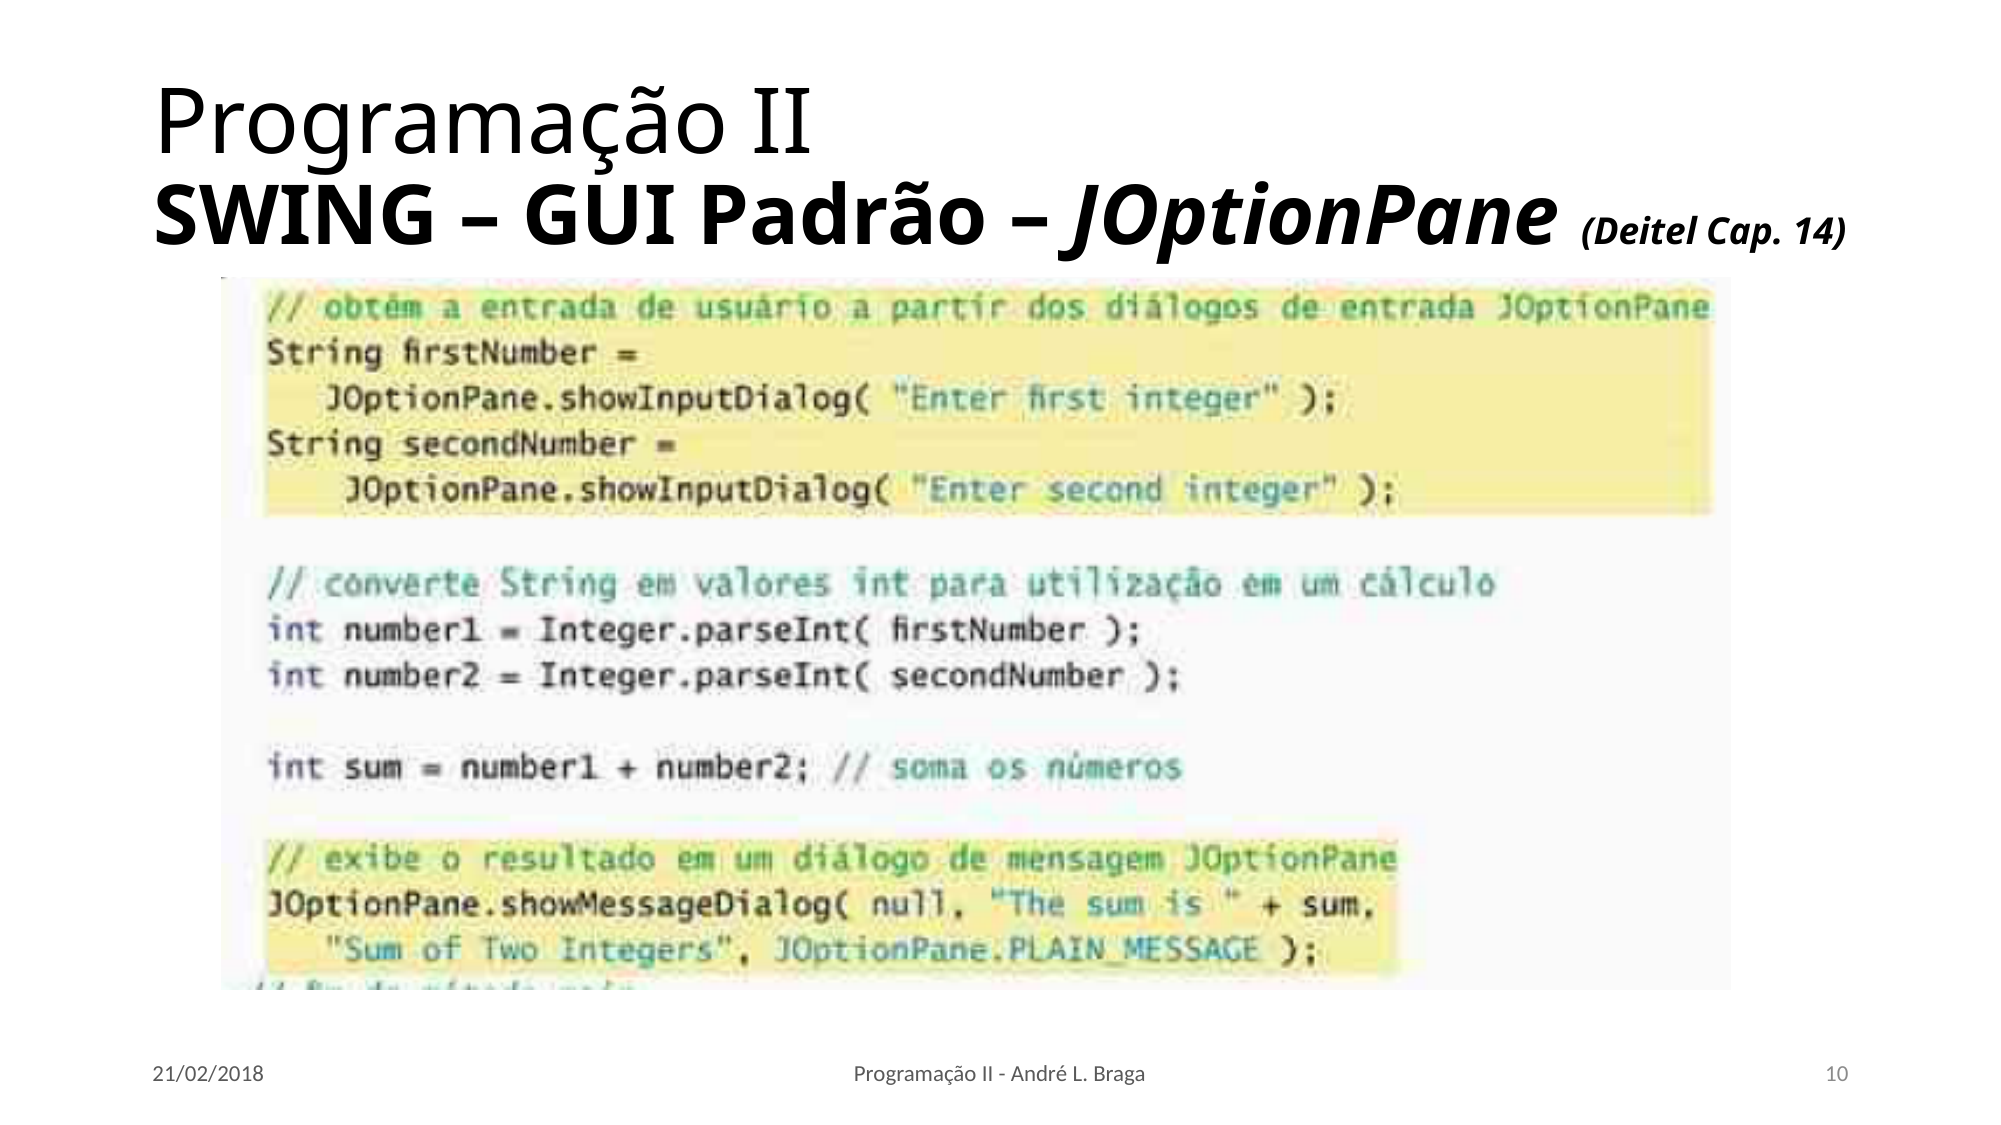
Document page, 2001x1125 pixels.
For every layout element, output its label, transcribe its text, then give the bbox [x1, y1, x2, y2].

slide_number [137, 1042, 588, 1103]
title Programação II SWING – GUI Padrão – JOptionPane (Deitel Cap. 14) [138, 60, 1864, 278]
picture [221, 277, 1731, 990]
slide_number 10 [1413, 1042, 1864, 1103]
footer Programação II - André L. Braga [662, 1042, 1338, 1103]
